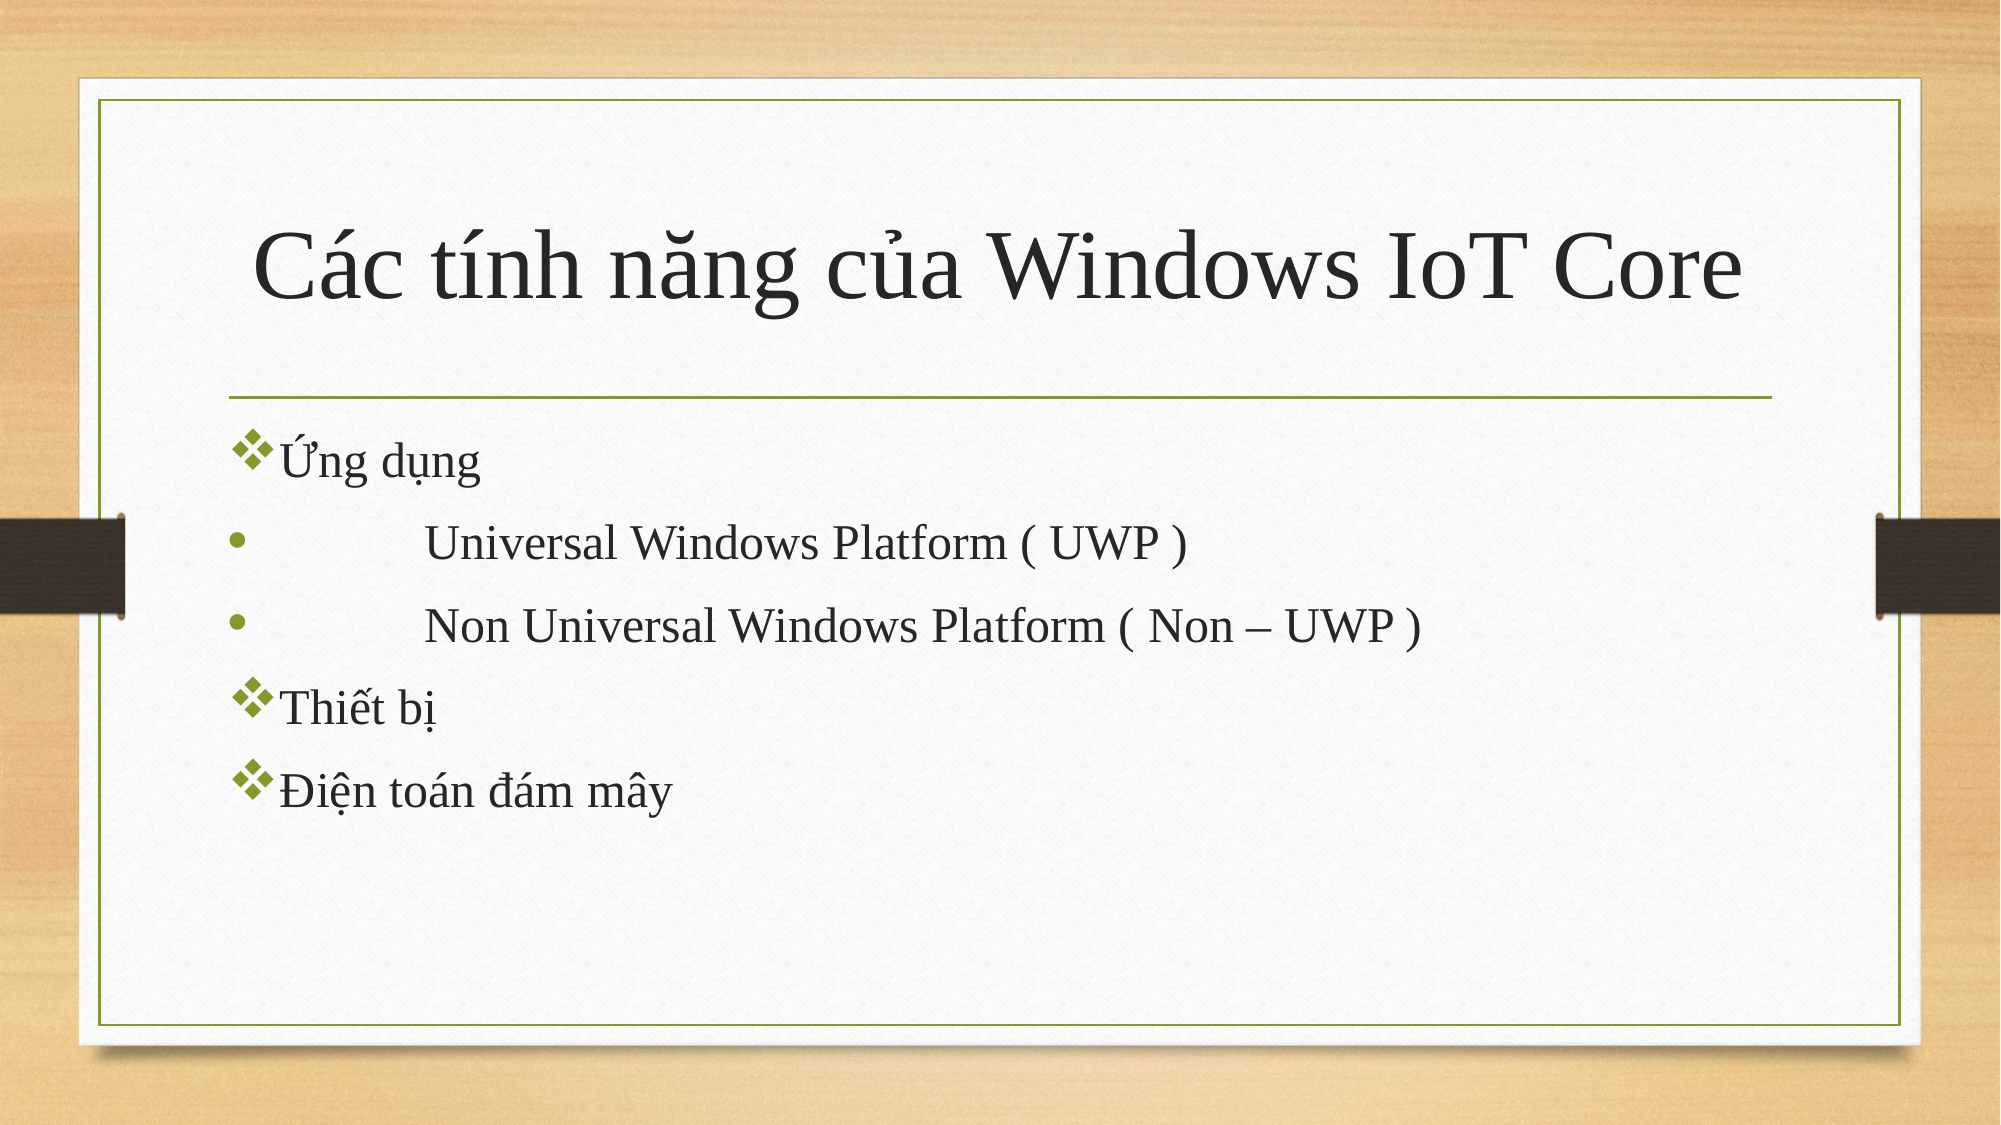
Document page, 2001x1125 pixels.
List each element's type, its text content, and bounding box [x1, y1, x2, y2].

picture [0, 0, 2001, 1125]
list Ứng dụng Universal Windows Platform ( UWP ) Non Universal Windows Platform ( Non – UWP ) Thiết bị Điện toán đám mây [212, 419, 1788, 964]
title Các tính năng của Windows IoT Core [136, 145, 1862, 372]
